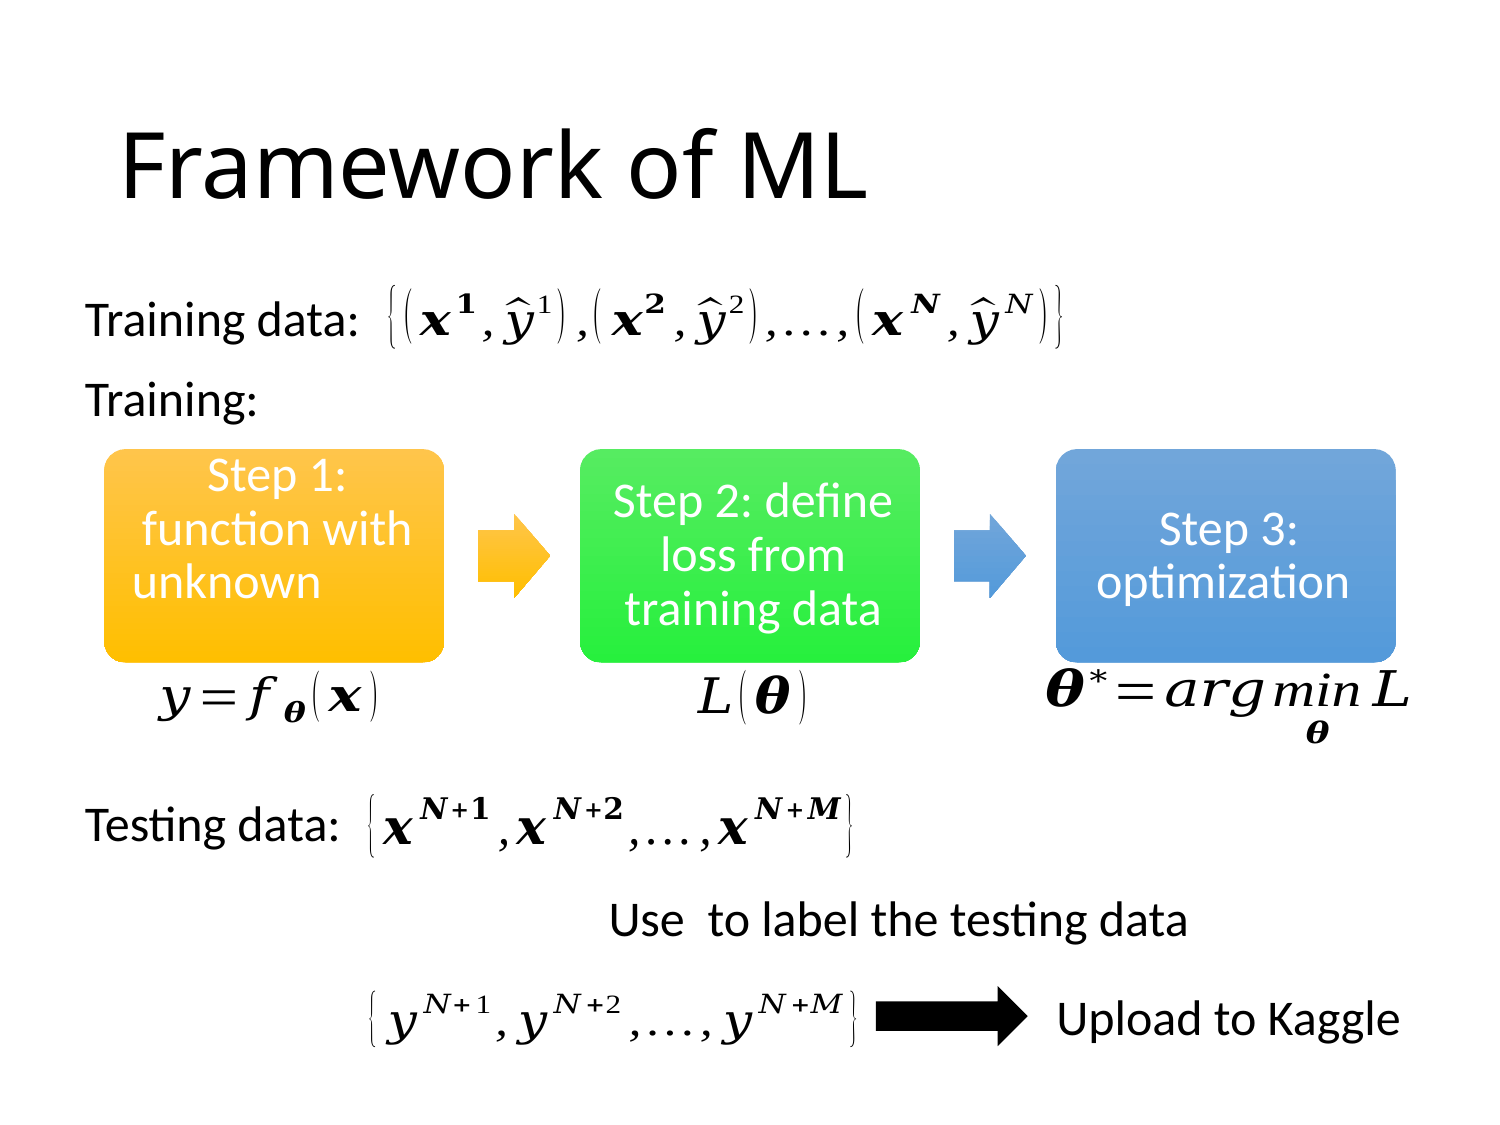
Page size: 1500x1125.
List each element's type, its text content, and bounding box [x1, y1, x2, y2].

text_box Upload to Kaggle [1041, 978, 1438, 1053]
text_box [875, 986, 1028, 1047]
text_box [70, 783, 857, 860]
title Framework of ML [103, 59, 1397, 198]
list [103, 198, 1397, 913]
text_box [70, 278, 1067, 355]
text_box Training: [70, 358, 103, 434]
